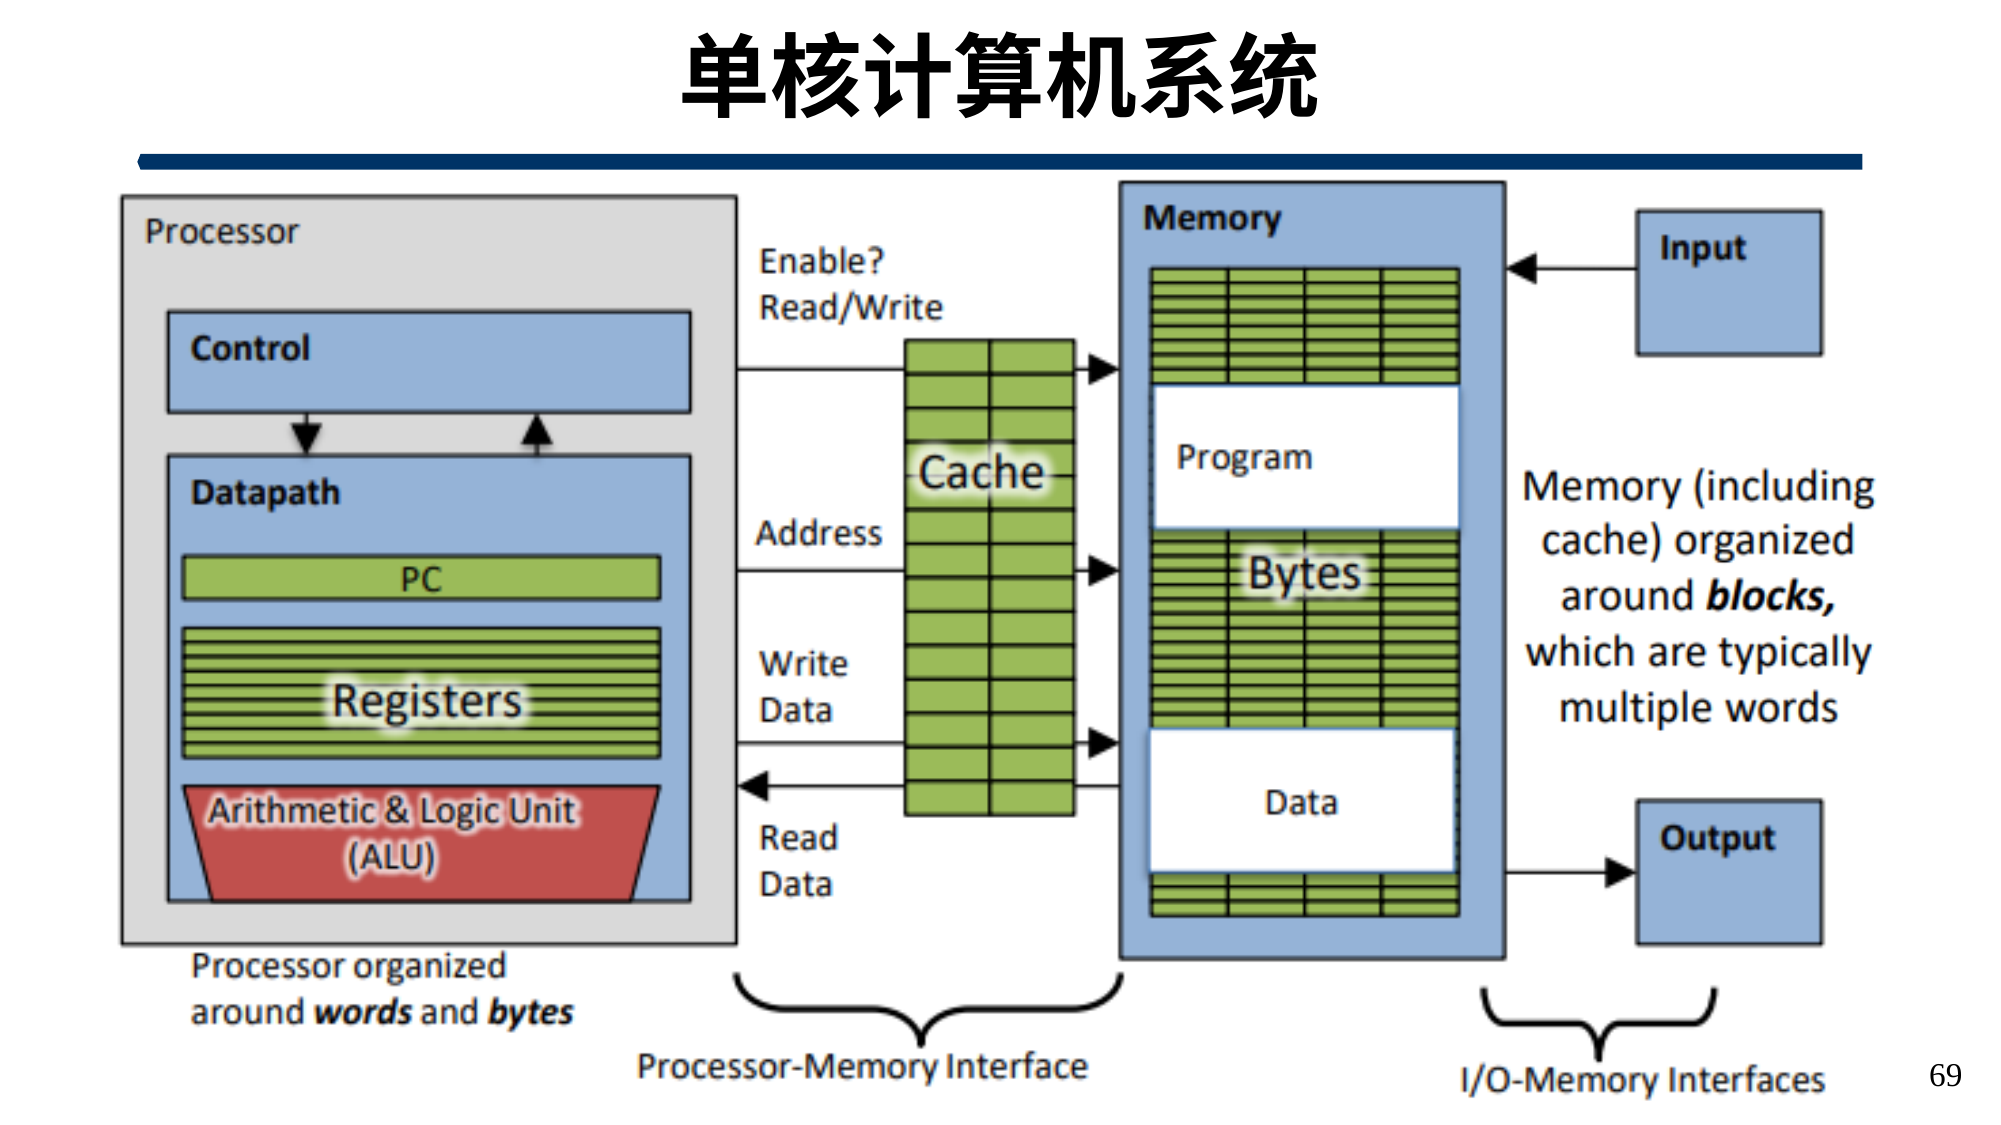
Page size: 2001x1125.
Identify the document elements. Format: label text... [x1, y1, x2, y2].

slide_number 69 [1891, 1042, 1978, 1103]
title 单核计算机系统 [137, 19, 1863, 143]
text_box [81, 172, 1891, 1104]
